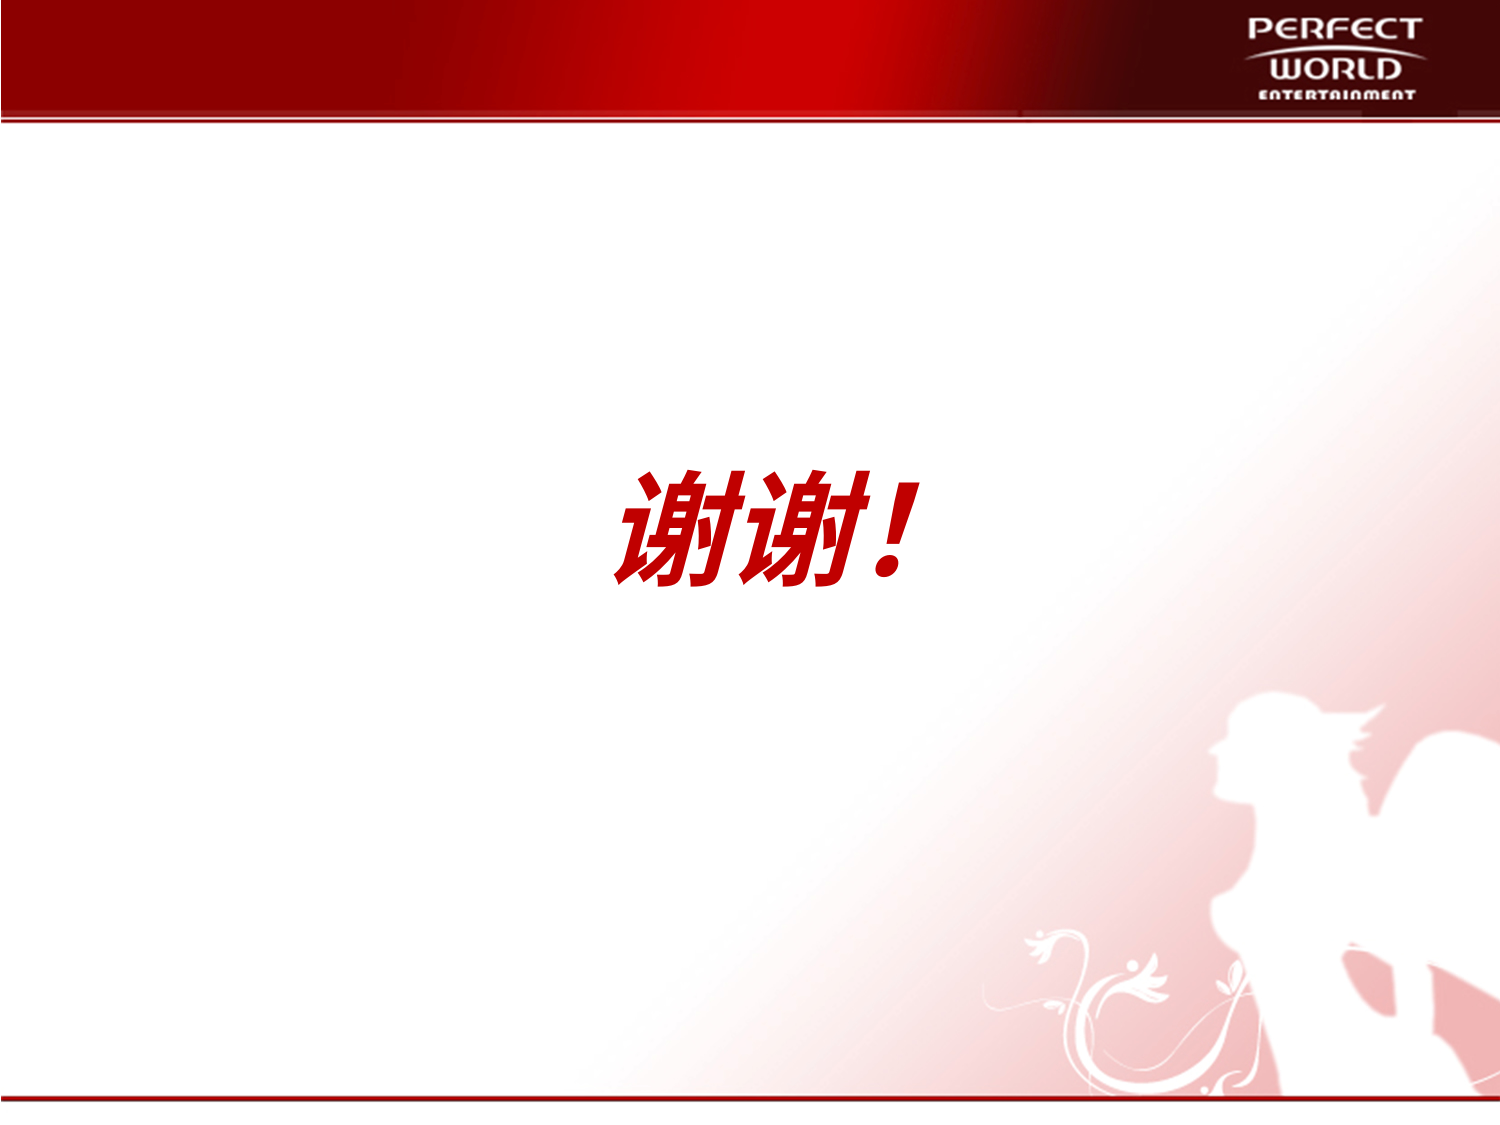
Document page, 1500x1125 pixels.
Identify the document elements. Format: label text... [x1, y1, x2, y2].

picture [0, 0, 1500, 1125]
text_box 谢谢！ [360, 444, 1223, 610]
